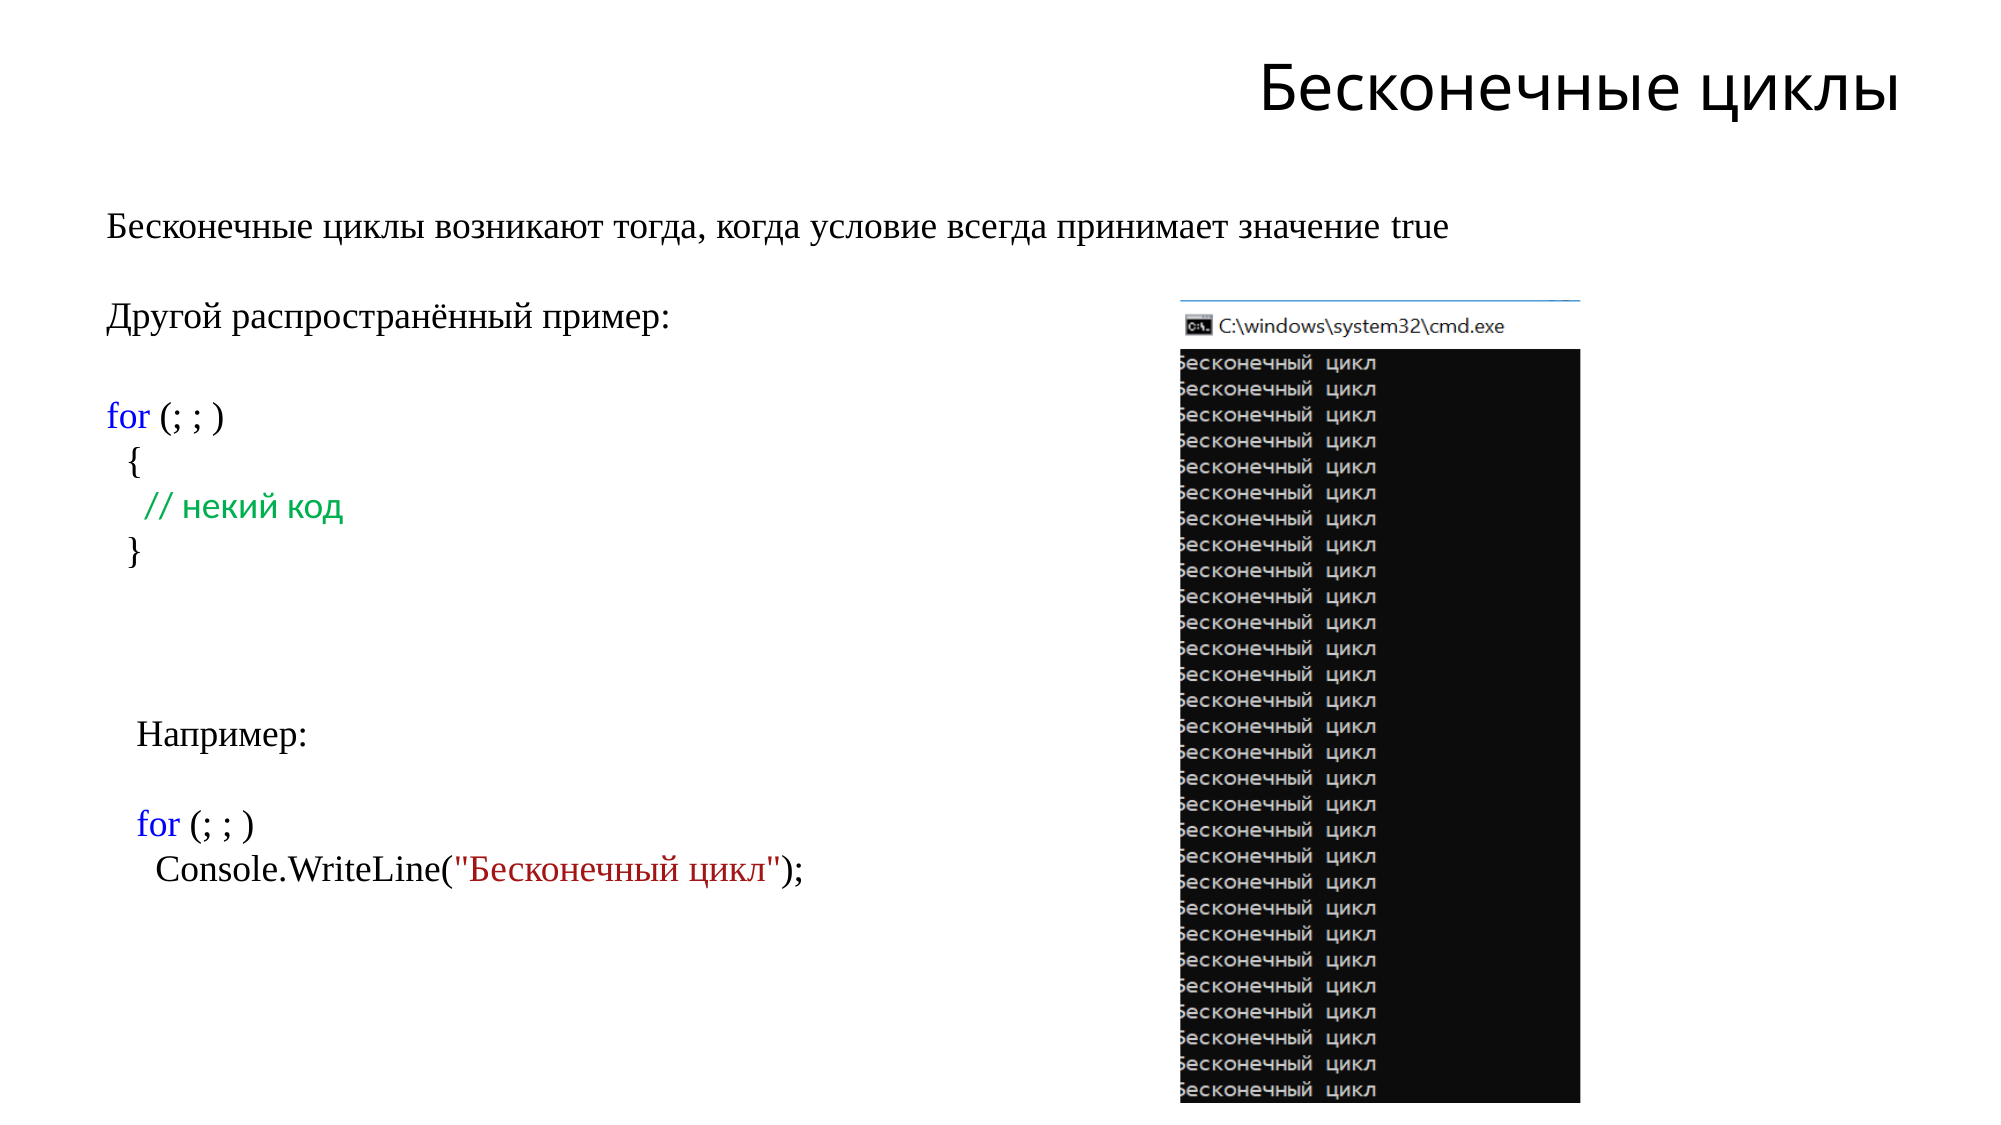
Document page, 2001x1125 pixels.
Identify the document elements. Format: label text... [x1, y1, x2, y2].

picture [1180, 299, 1581, 1103]
text_box Бесконечные циклы [1230, 22, 1931, 158]
text_box Бесконечные циклы возникают тогда, когда условие всегда принимает значение true Другой распространённый пример: [91, 194, 1754, 344]
text_box Например: for (; ; ) Console.WriteLine("Бесконечный цикл"); [121, 701, 1122, 896]
text_box for (; ; ) { // некий код } [91, 383, 1092, 579]
